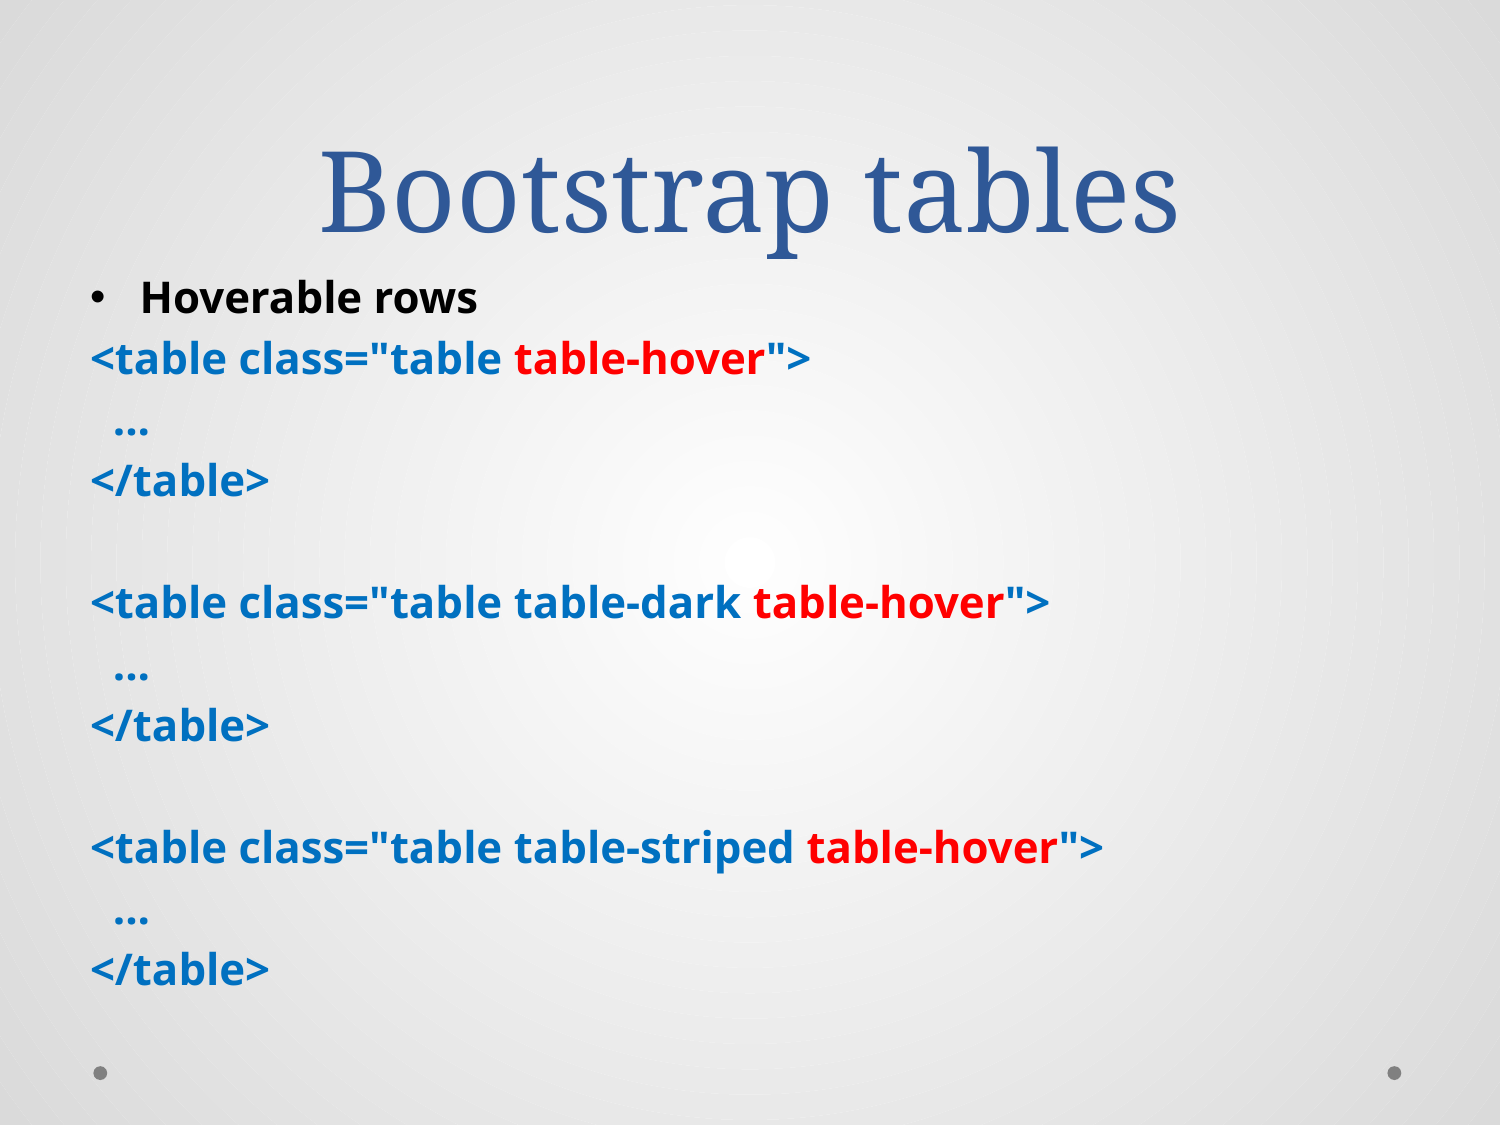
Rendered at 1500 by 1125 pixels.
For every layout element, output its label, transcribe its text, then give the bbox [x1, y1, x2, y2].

title Bootstrap tables [75, 0, 1425, 262]
list Hoverable rows <table class="table table-hover"> ... </table> <table class="table table-dark table-hover"> ... </table> <table class="table table-striped table-hover"> ... </table> [75, 262, 1425, 1005]
